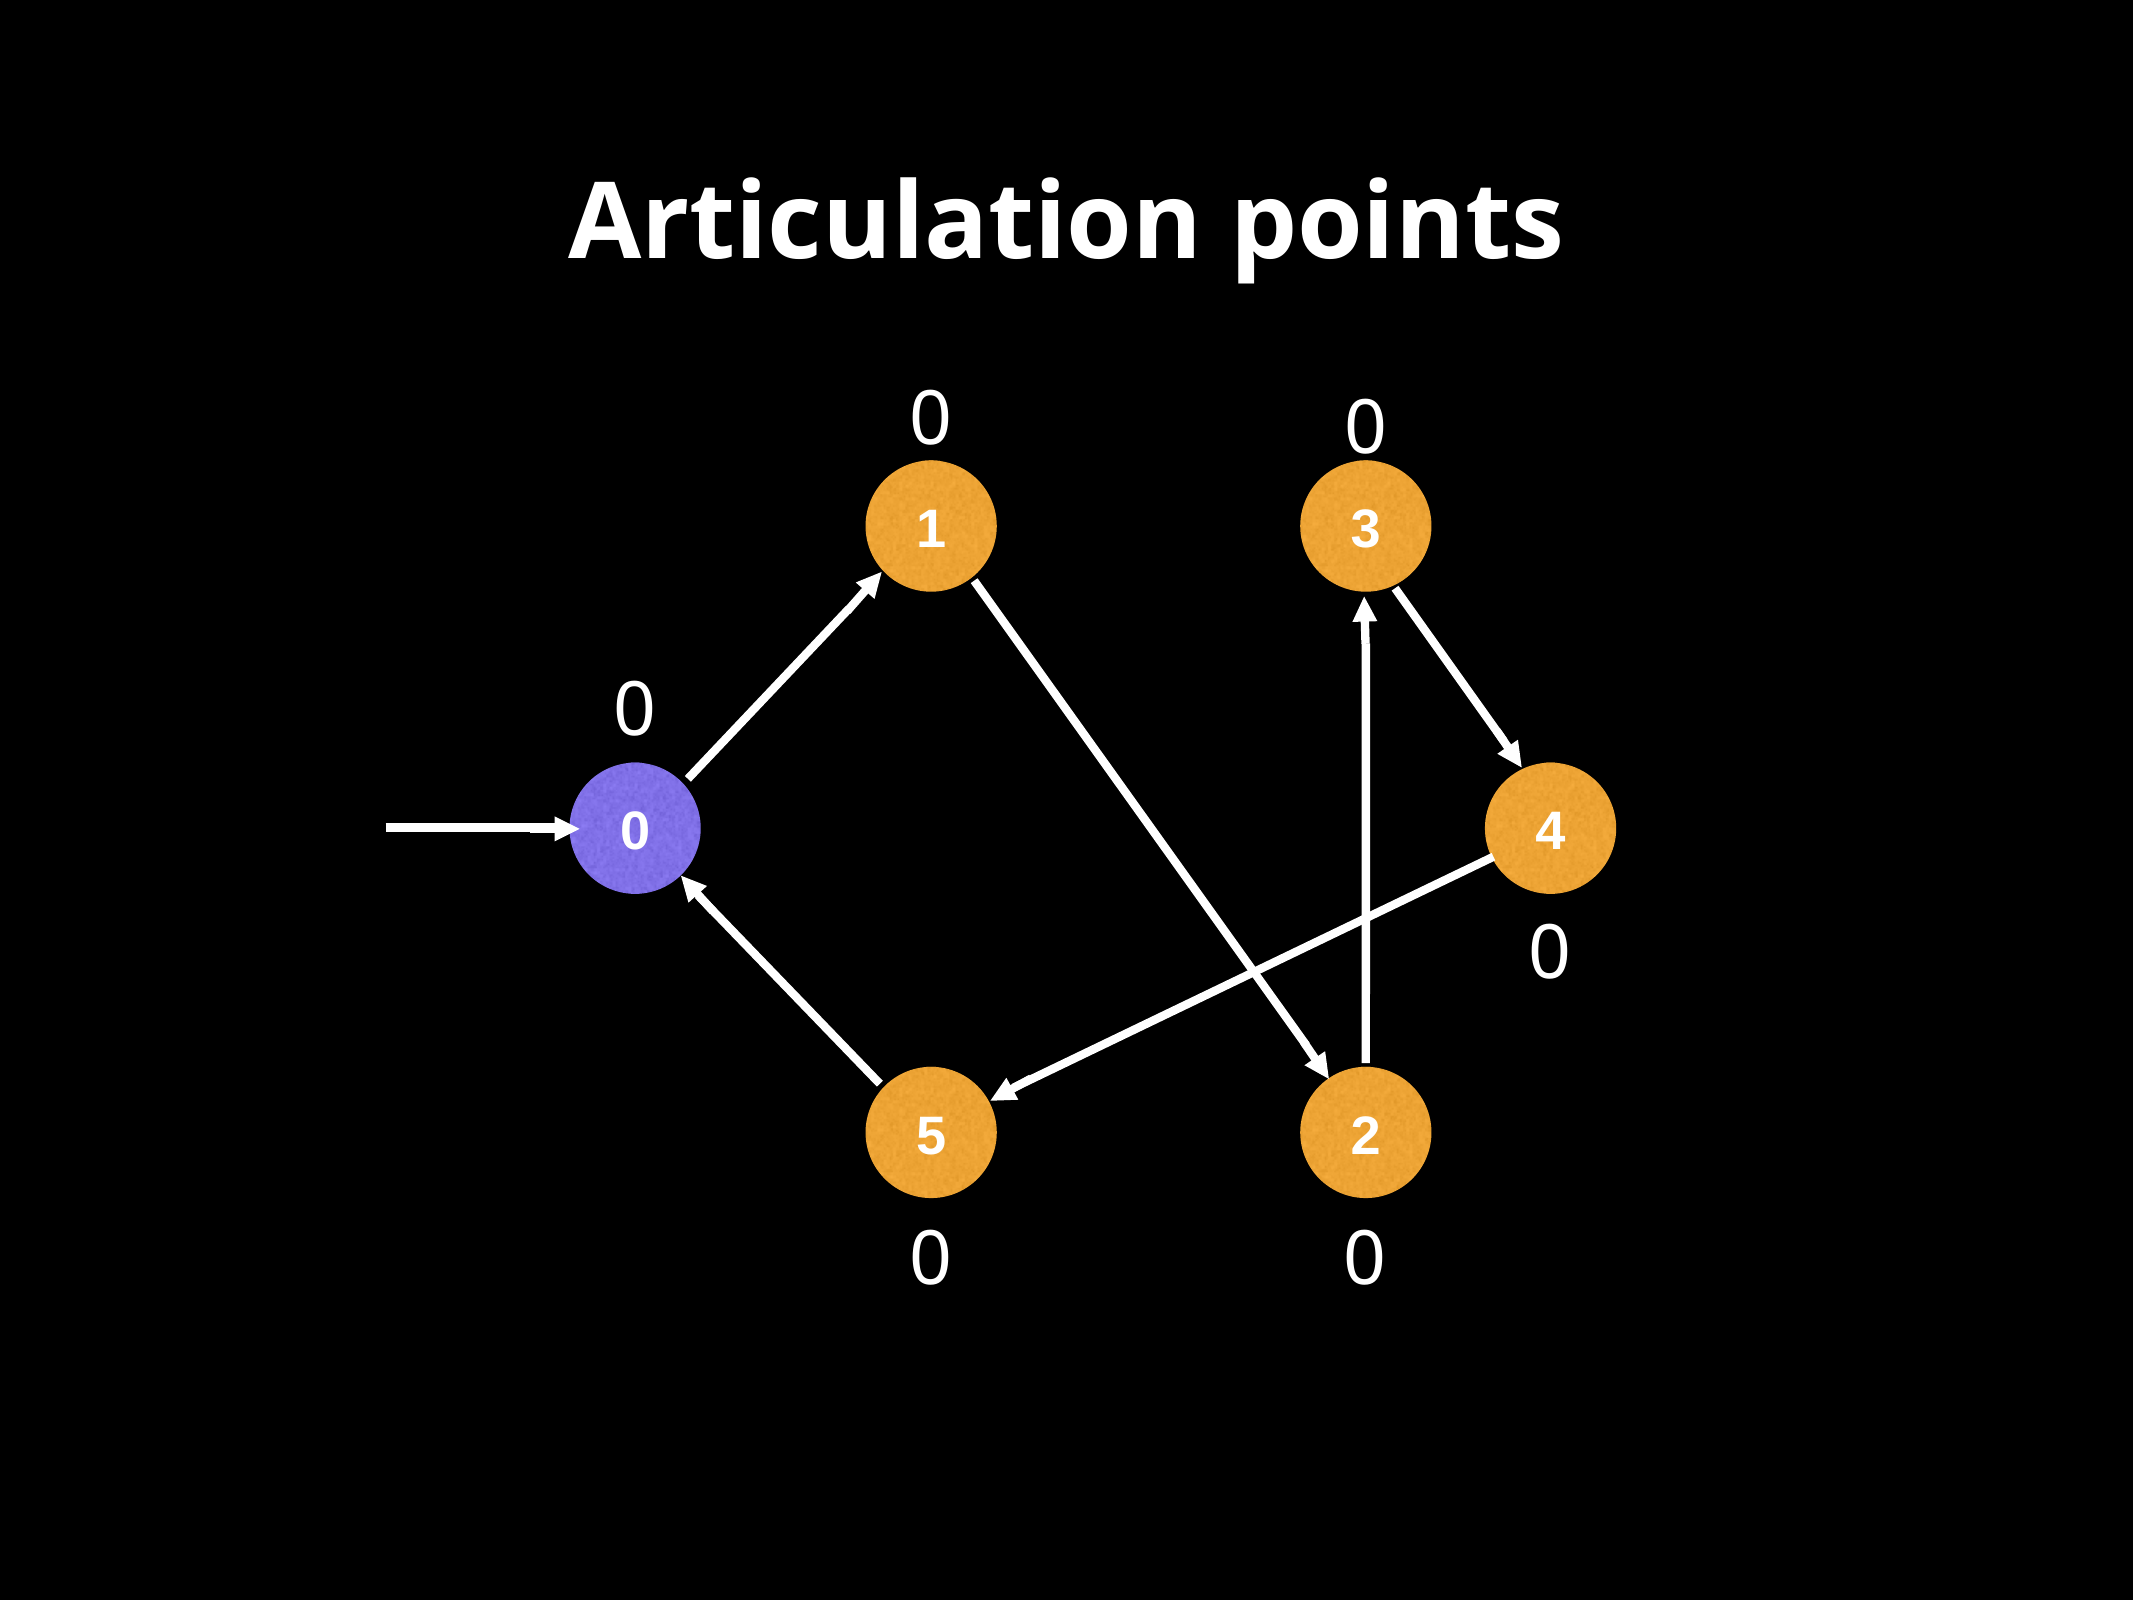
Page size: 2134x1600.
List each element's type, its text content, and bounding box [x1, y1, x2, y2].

text_box 0 [605, 652, 665, 759]
text_box [1304, 1042, 1329, 1079]
text_box [990, 1088, 1014, 1101]
text_box [1358, 596, 1371, 643]
text_box 3 [1300, 467, 1432, 592]
text_box 2 [1300, 1066, 1432, 1199]
text_box 0 [1520, 895, 1581, 1003]
text_box [847, 571, 882, 612]
text_box [1504, 741, 1522, 768]
text_box [681, 875, 713, 912]
text_box 0 [1335, 370, 1396, 478]
text_box [530, 822, 580, 836]
text_box 0 [569, 762, 701, 894]
text_box 0 [901, 1200, 961, 1308]
text_box 4 [1484, 762, 1617, 894]
text_box 5 [865, 1066, 997, 1199]
text_box 0 [901, 360, 961, 468]
text_box Articulation points [160, 144, 1973, 289]
text_box 1 [865, 467, 997, 592]
text_box 0 [1335, 1200, 1396, 1308]
